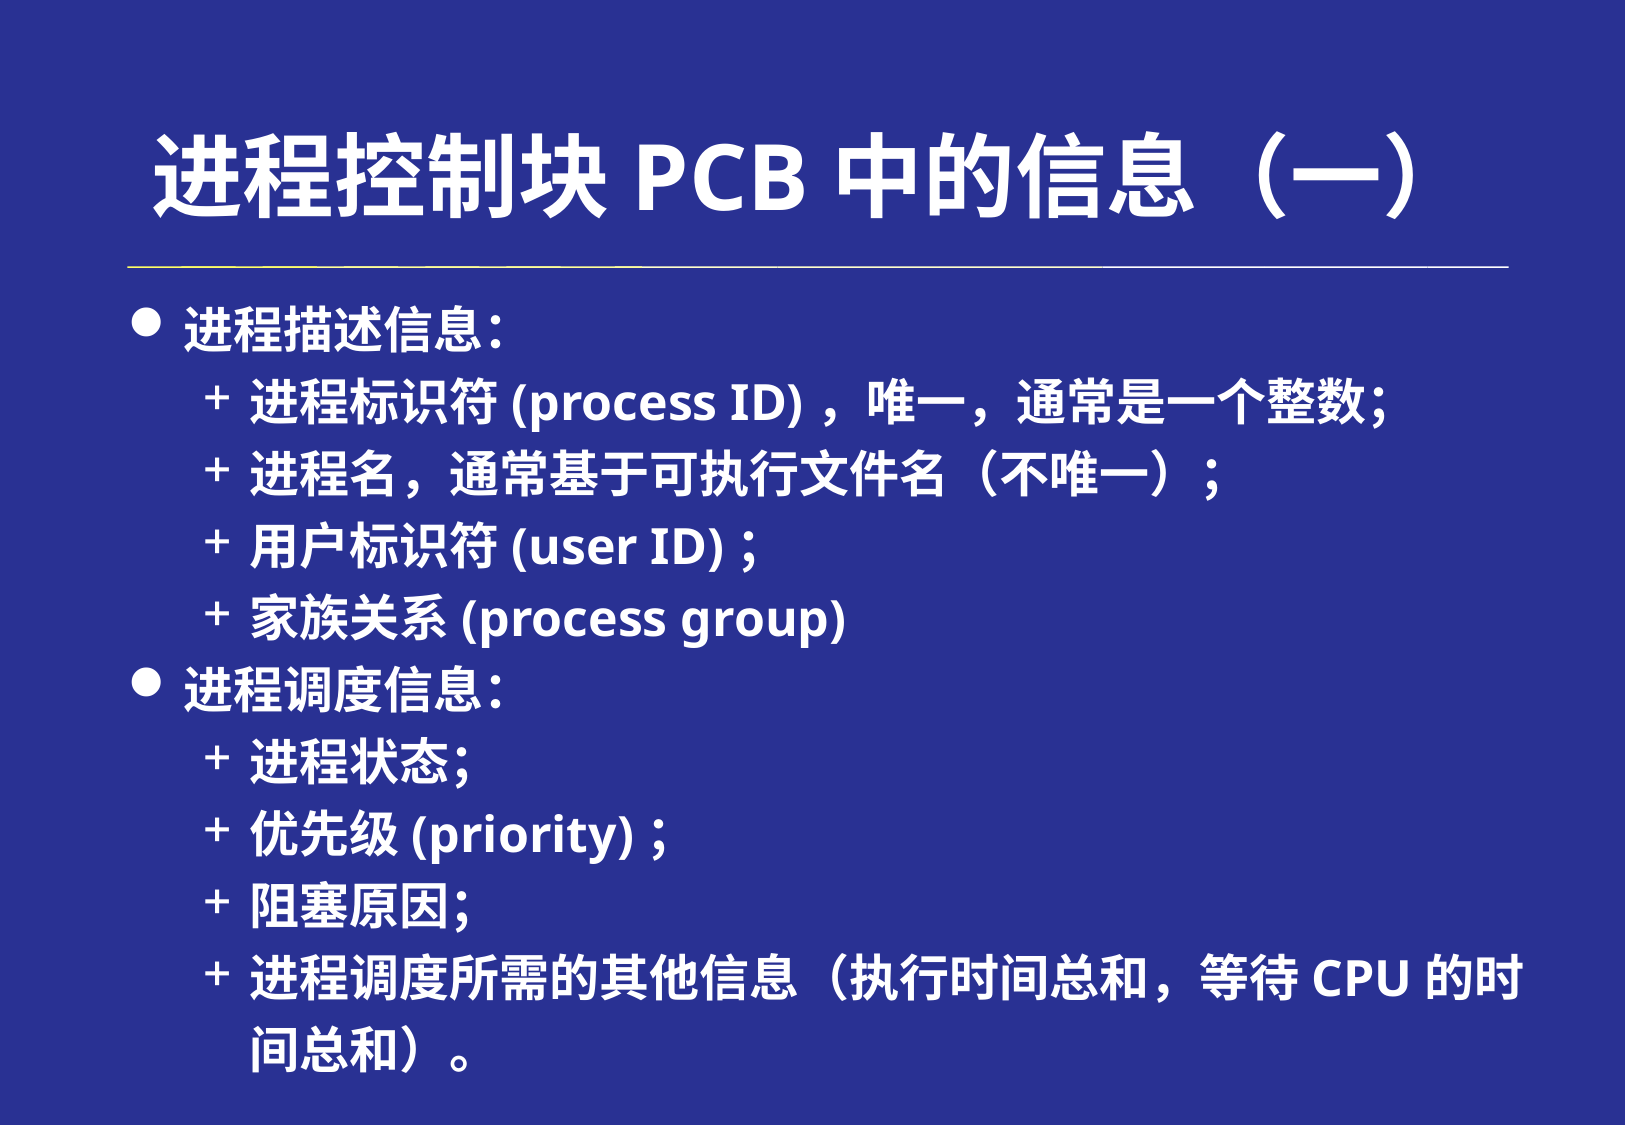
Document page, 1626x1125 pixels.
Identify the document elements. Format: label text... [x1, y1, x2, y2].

title 进程控制块PCB中的信息（一） [121, 79, 1504, 268]
list 进程描述信息： 进程标识符(process ID)，唯一，通常是一个整数； 进程名，通常基于可执行文件名（不唯一）； 用户标识符(user ID)； 家族关系(process group) 进程调度信息： 进程状态； 优先级(priority)； 阻塞原因； 进程调度所需的其他信息（执行时间总和，等待CPU的时间总和）。 [112, 278, 1569, 1102]
